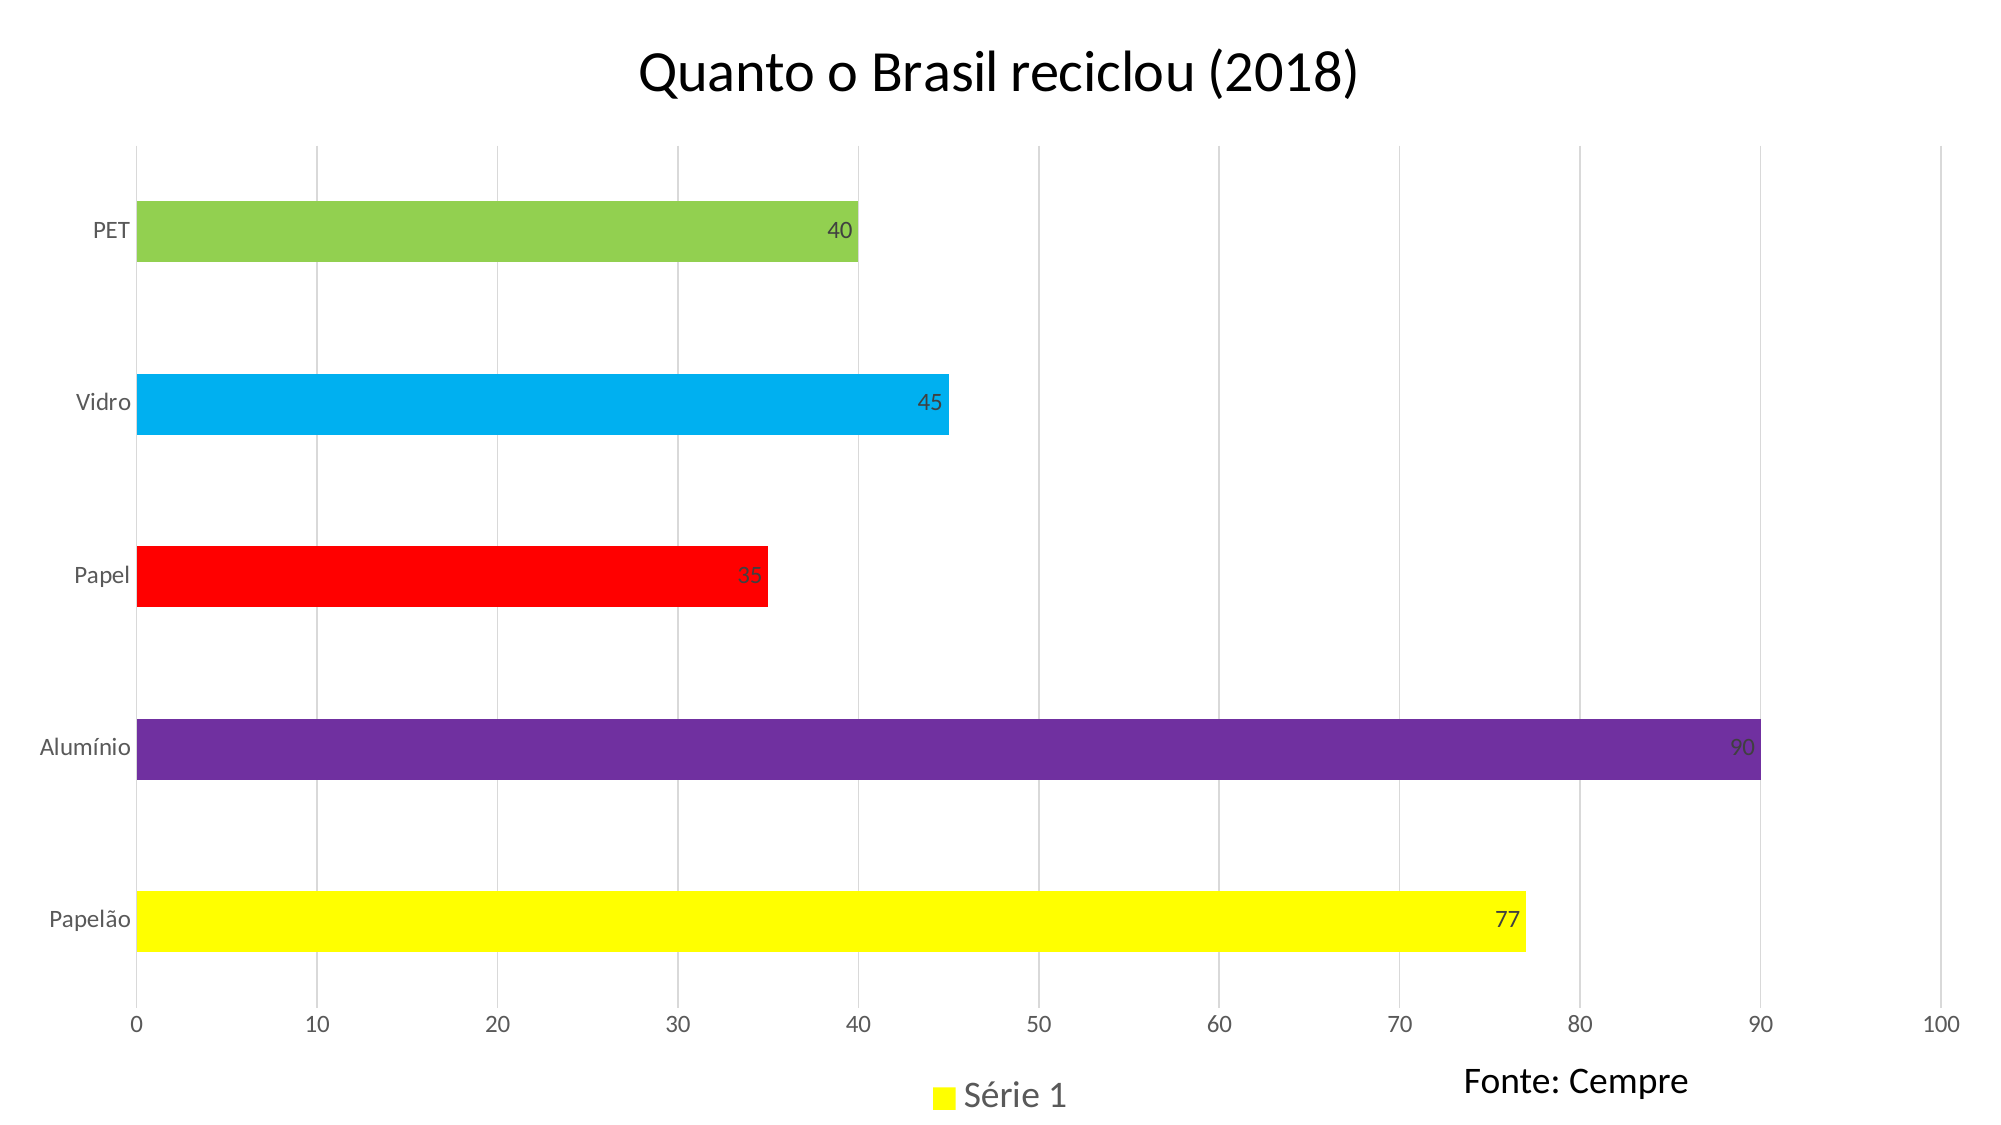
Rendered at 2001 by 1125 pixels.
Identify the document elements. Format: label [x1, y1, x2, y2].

chart [0, 0, 2000, 1125]
